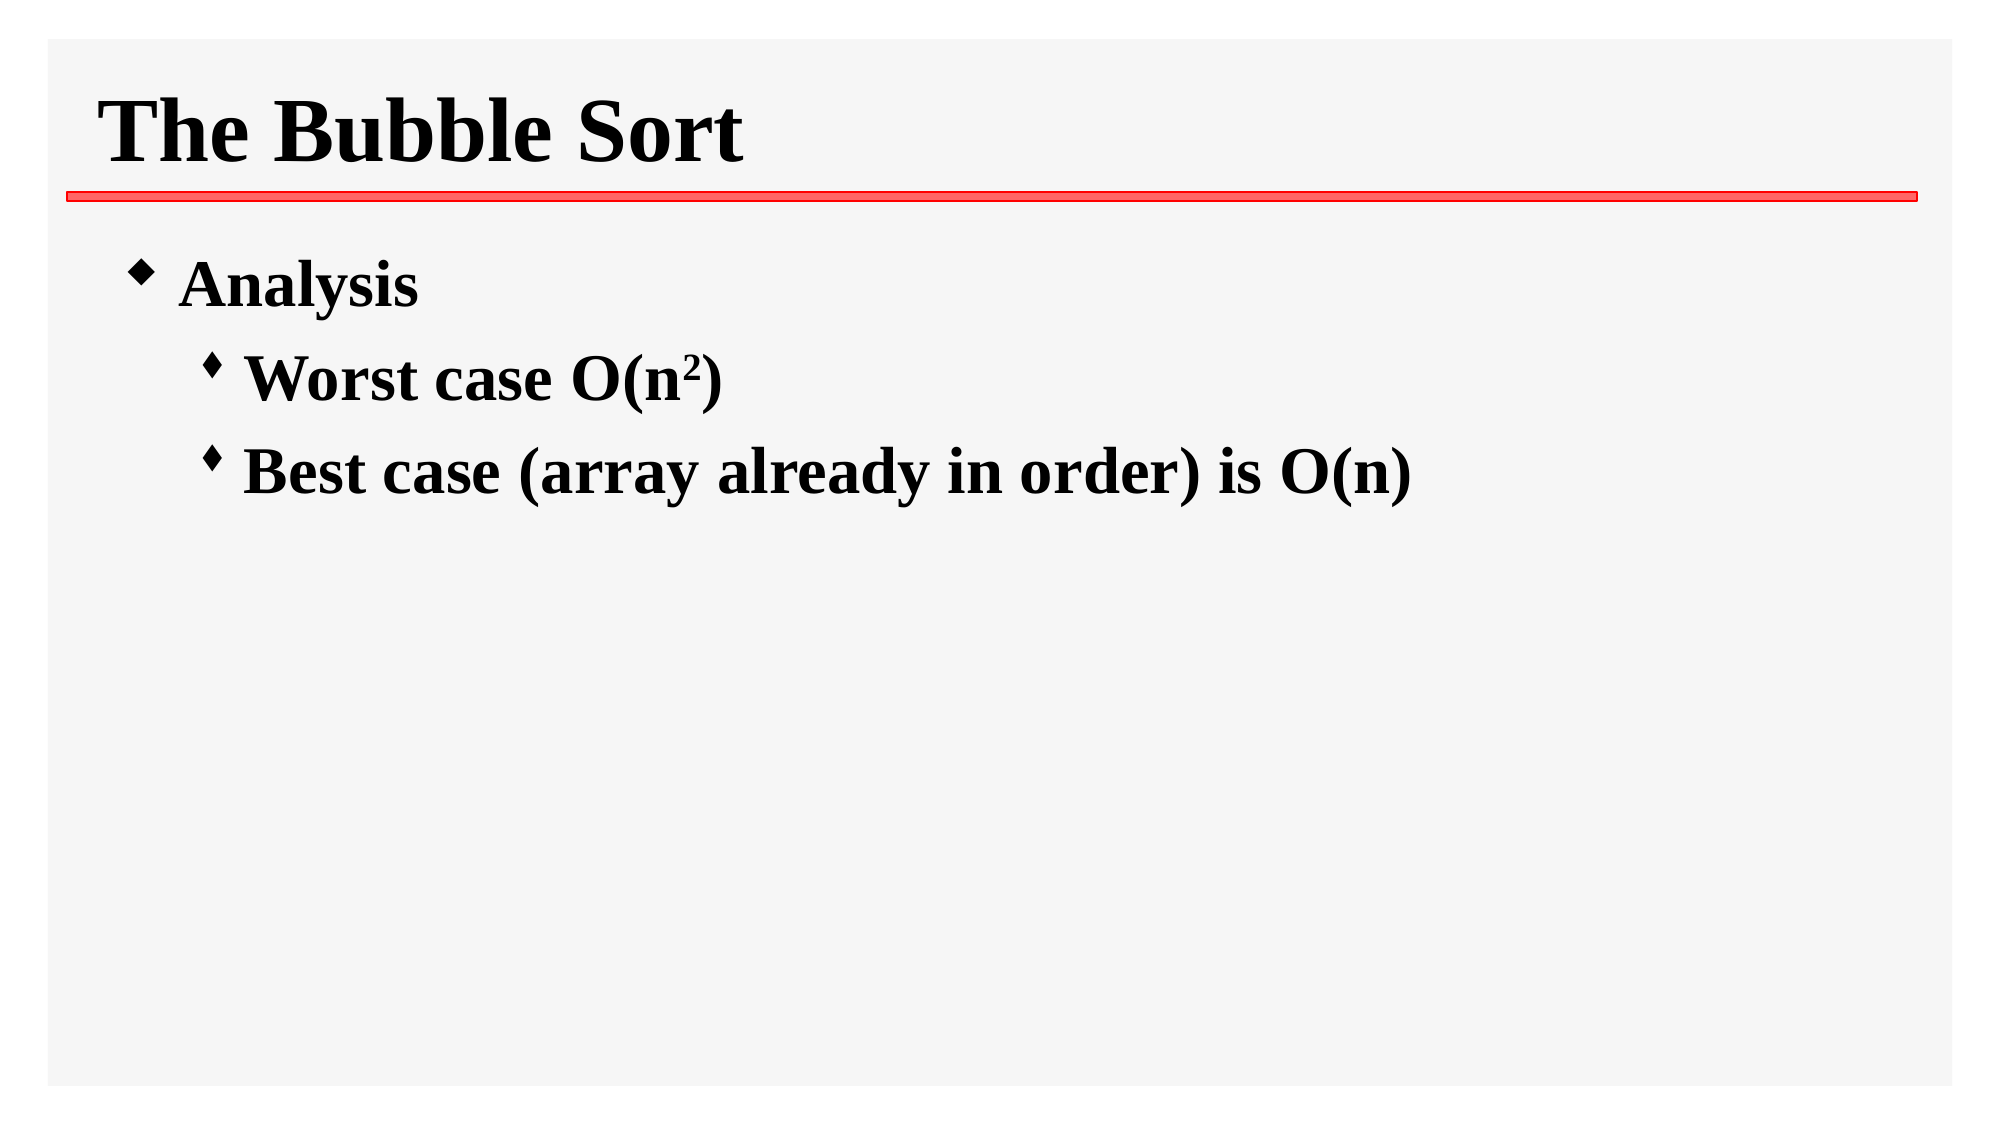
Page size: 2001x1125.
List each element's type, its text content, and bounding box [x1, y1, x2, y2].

title The Bubble Sort [82, 69, 1894, 181]
list Analysis Worst case O(n2) Best case (array already in order) is O(n) [106, 232, 1894, 1067]
